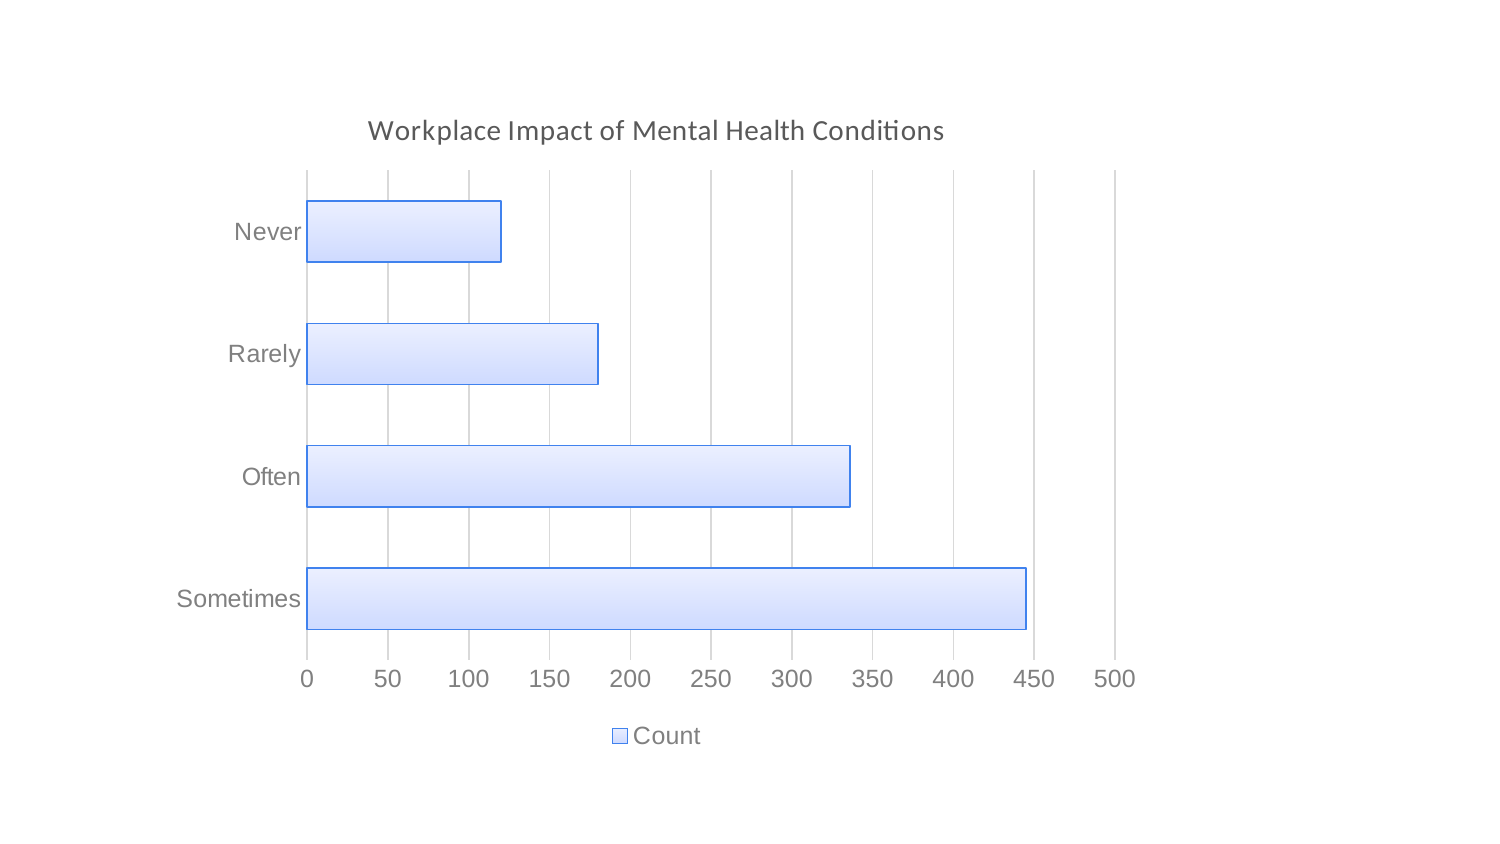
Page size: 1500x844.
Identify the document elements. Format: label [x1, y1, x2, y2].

chart [155, 88, 1157, 756]
